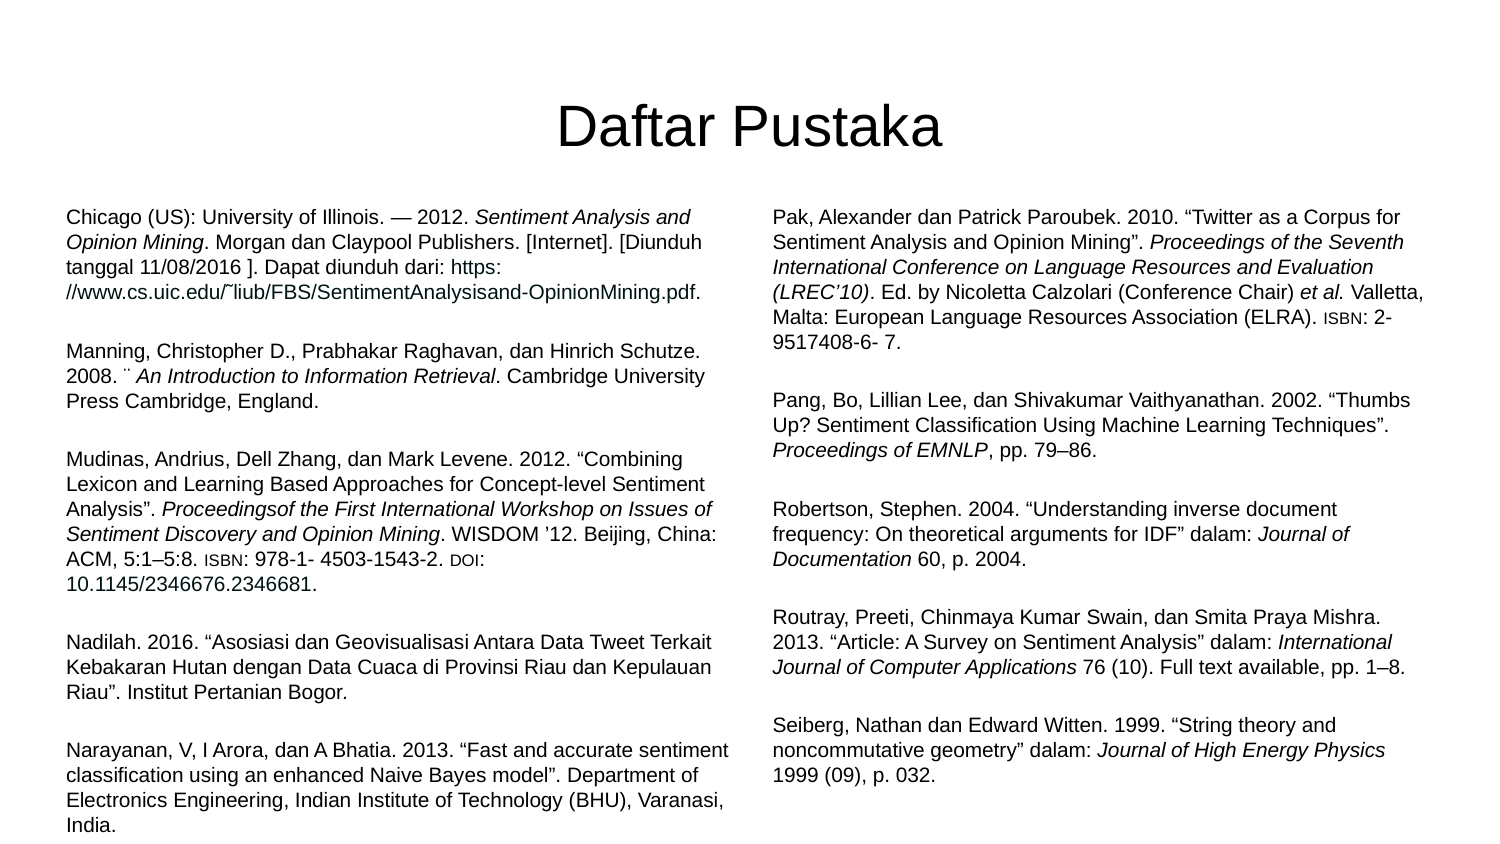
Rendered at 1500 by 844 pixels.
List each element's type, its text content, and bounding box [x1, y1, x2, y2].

text_box Pak, Alexander dan Patrick Paroubek. 2010. “Twitter as a Corpus for Sentiment Analysis and Opinion Mining”. Proceedings of the Seventh International Conference on Language Resources and Evaluation (LREC’10). Ed. by Nicoletta Calzolari (Conference Chair) et al. Valletta, Malta: European Language Resources Association (ELRA). ISBN: 2-9517408-6- 7. Pang, Bo, Lillian Lee, dan Shivakumar Vaithyanathan. 2002. “Thumbs Up? Sentiment Classification Using Machine Learning Techniques”. Proceedings of EMNLP, pp. 79–86. Robertson, Stephen. 2004. “Understanding inverse document frequency: On theoretical arguments for IDF” dalam: Journal of Documentation 60, p. 2004. Routray, Preeti, Chinmaya Kumar Swain, dan Smita Praya Mishra. 2013. “Article: A Survey on Sentiment Analysis” dalam: International Journal of Computer Applications 76 (10). Full text available, pp. 1–8. Seiberg, Nathan dan Edward Witten. 1999. “String theory and noncommutative geometry” dalam: Journal of High Energy Physics 1999 (09), p. 032. [757, 188, 1449, 780]
title Daftar Pustaka [51, 72, 1449, 167]
list Chicago (US): University of Illinois. — 2012. Sentiment Analysis and Opinion Mining. Morgan dan Claypool Publishers. [Internet]. [Diunduh tanggal 11/08/2016 ]. Dapat diunduh dari: https: //www.cs.uic.edu/˜liub/FBS/SentimentAnalysisand-OpinionMining.pdf. Manning, Christopher D., Prabhakar Raghavan, dan Hinrich Schutze. 2008. ¨ An Introduction to Information Retrieval. Cambridge University Press Cambridge, England. Mudinas, Andrius, Dell Zhang, dan Mark Levene. 2012. “Combining Lexicon and Learning Based Approaches for Concept-level Sentiment Analysis”. Proceedingsof the First International Workshop on Issues of Sentiment Discovery and Opinion Mining. WISDOM ’12. Beijing, China: ACM, 5:1–5:8. ISBN: 978-1- 4503-1543-2. DOI: 10.1145/2346676.2346681. Nadilah. 2016. “Asosiasi dan Geovisualisasi Antara Data Tweet Terkait Kebakaran Hutan dengan Data Cuaca di Provinsi Riau dan Kepulauan Riau”. Institut Pertanian Bogor. Narayanan, V, I Arora, dan A Bhatia. 2013. “Fast and accurate sentiment classification using an enhanced Naive Bayes model”. Department of Electronics Engineering, Indian Institute of Technology (BHU), Varanasi, India. [51, 189, 750, 780]
